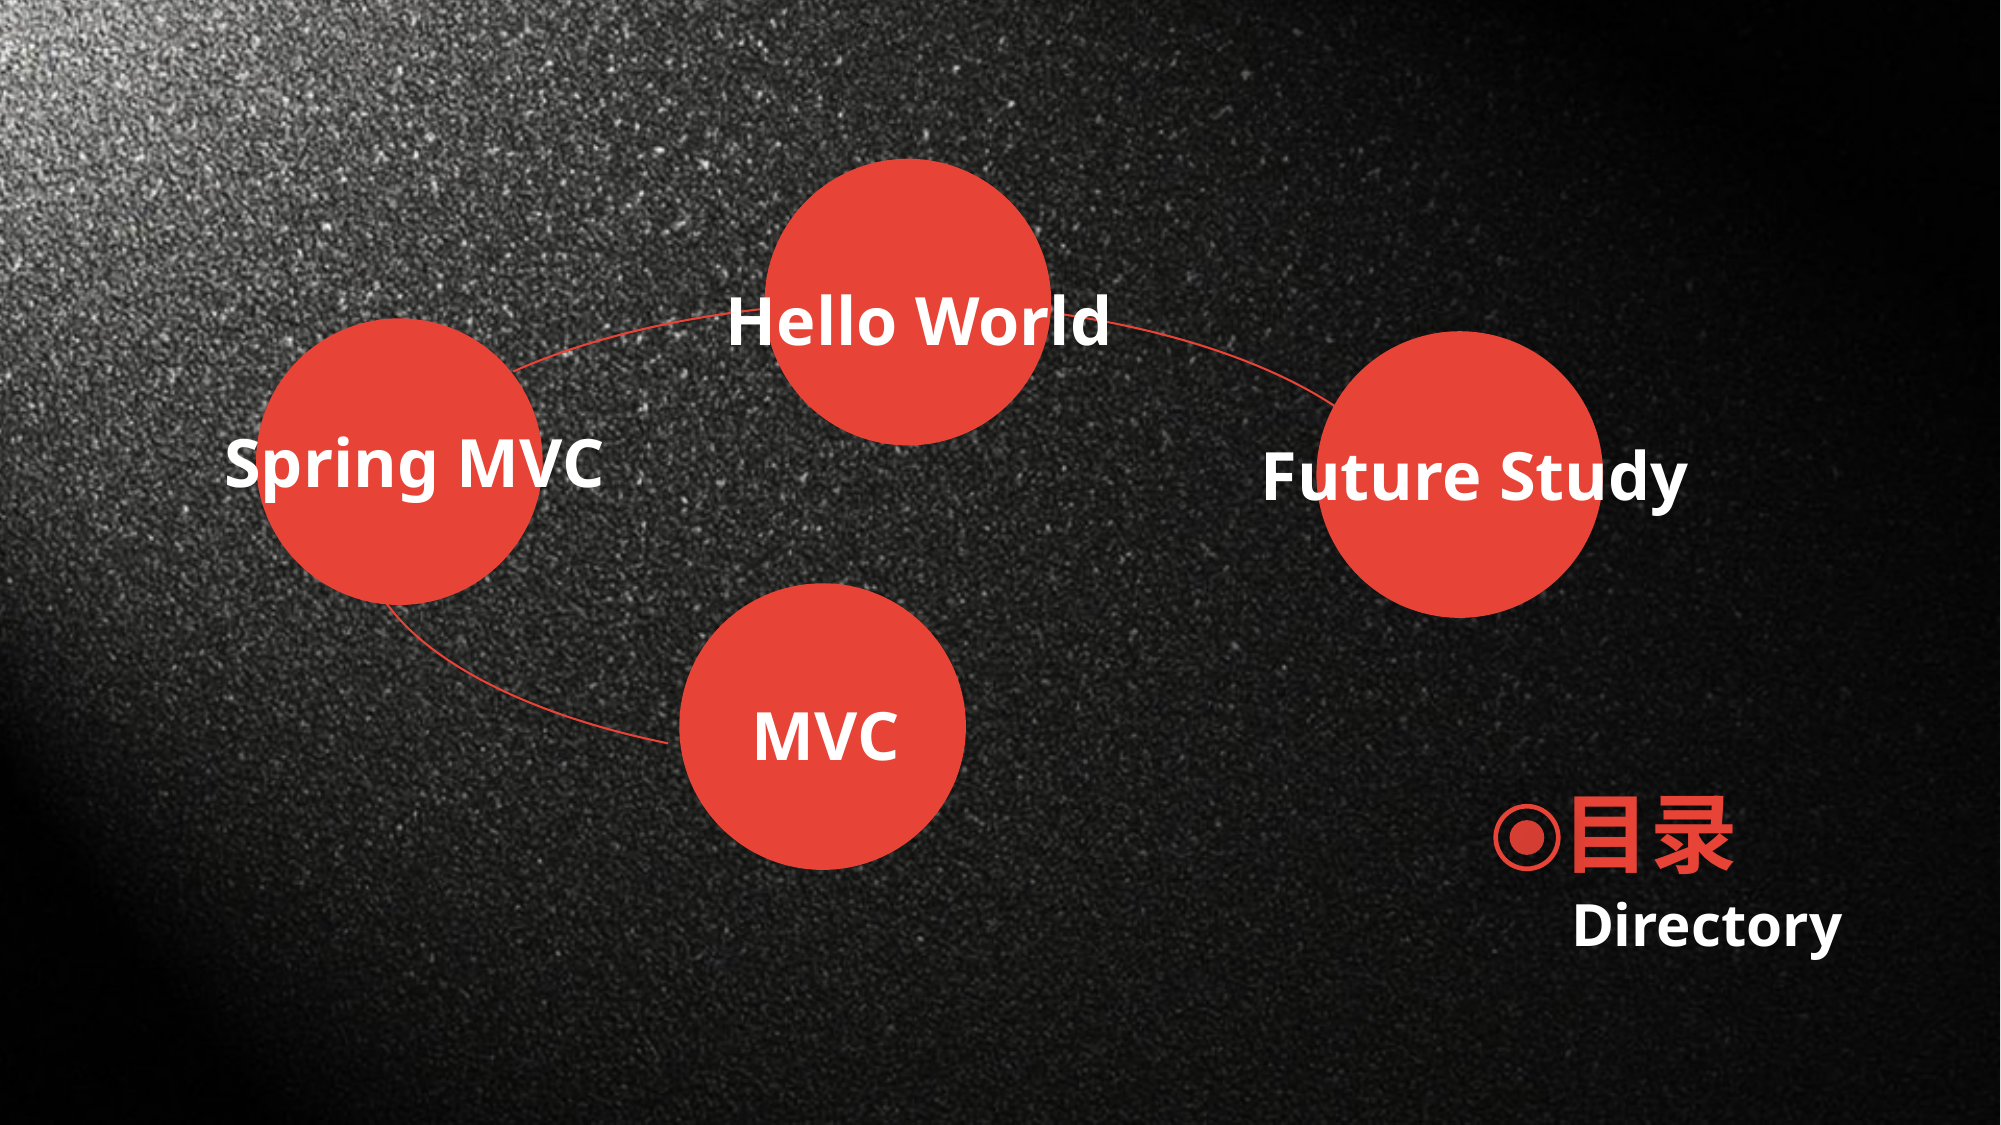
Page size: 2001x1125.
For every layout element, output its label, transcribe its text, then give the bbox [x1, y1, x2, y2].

text_box [892, 325, 1335, 534]
text_box Future Study [1245, 426, 1705, 522]
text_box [1546, 771, 1859, 967]
text_box MVC [736, 686, 916, 782]
text_box [766, 157, 1049, 271]
text_box [263, 317, 536, 413]
text_box [798, 367, 1014, 447]
text_box [1323, 522, 1597, 619]
text_box [1323, 330, 1596, 426]
text_box [678, 582, 967, 871]
text_box Hello World [710, 271, 1128, 367]
text_box [262, 509, 536, 607]
text_box [1493, 804, 1541, 871]
picture [0, 0, 2001, 1125]
text_box [512, 315, 892, 534]
text_box Spring MVC [209, 413, 621, 509]
text_box [387, 533, 892, 745]
